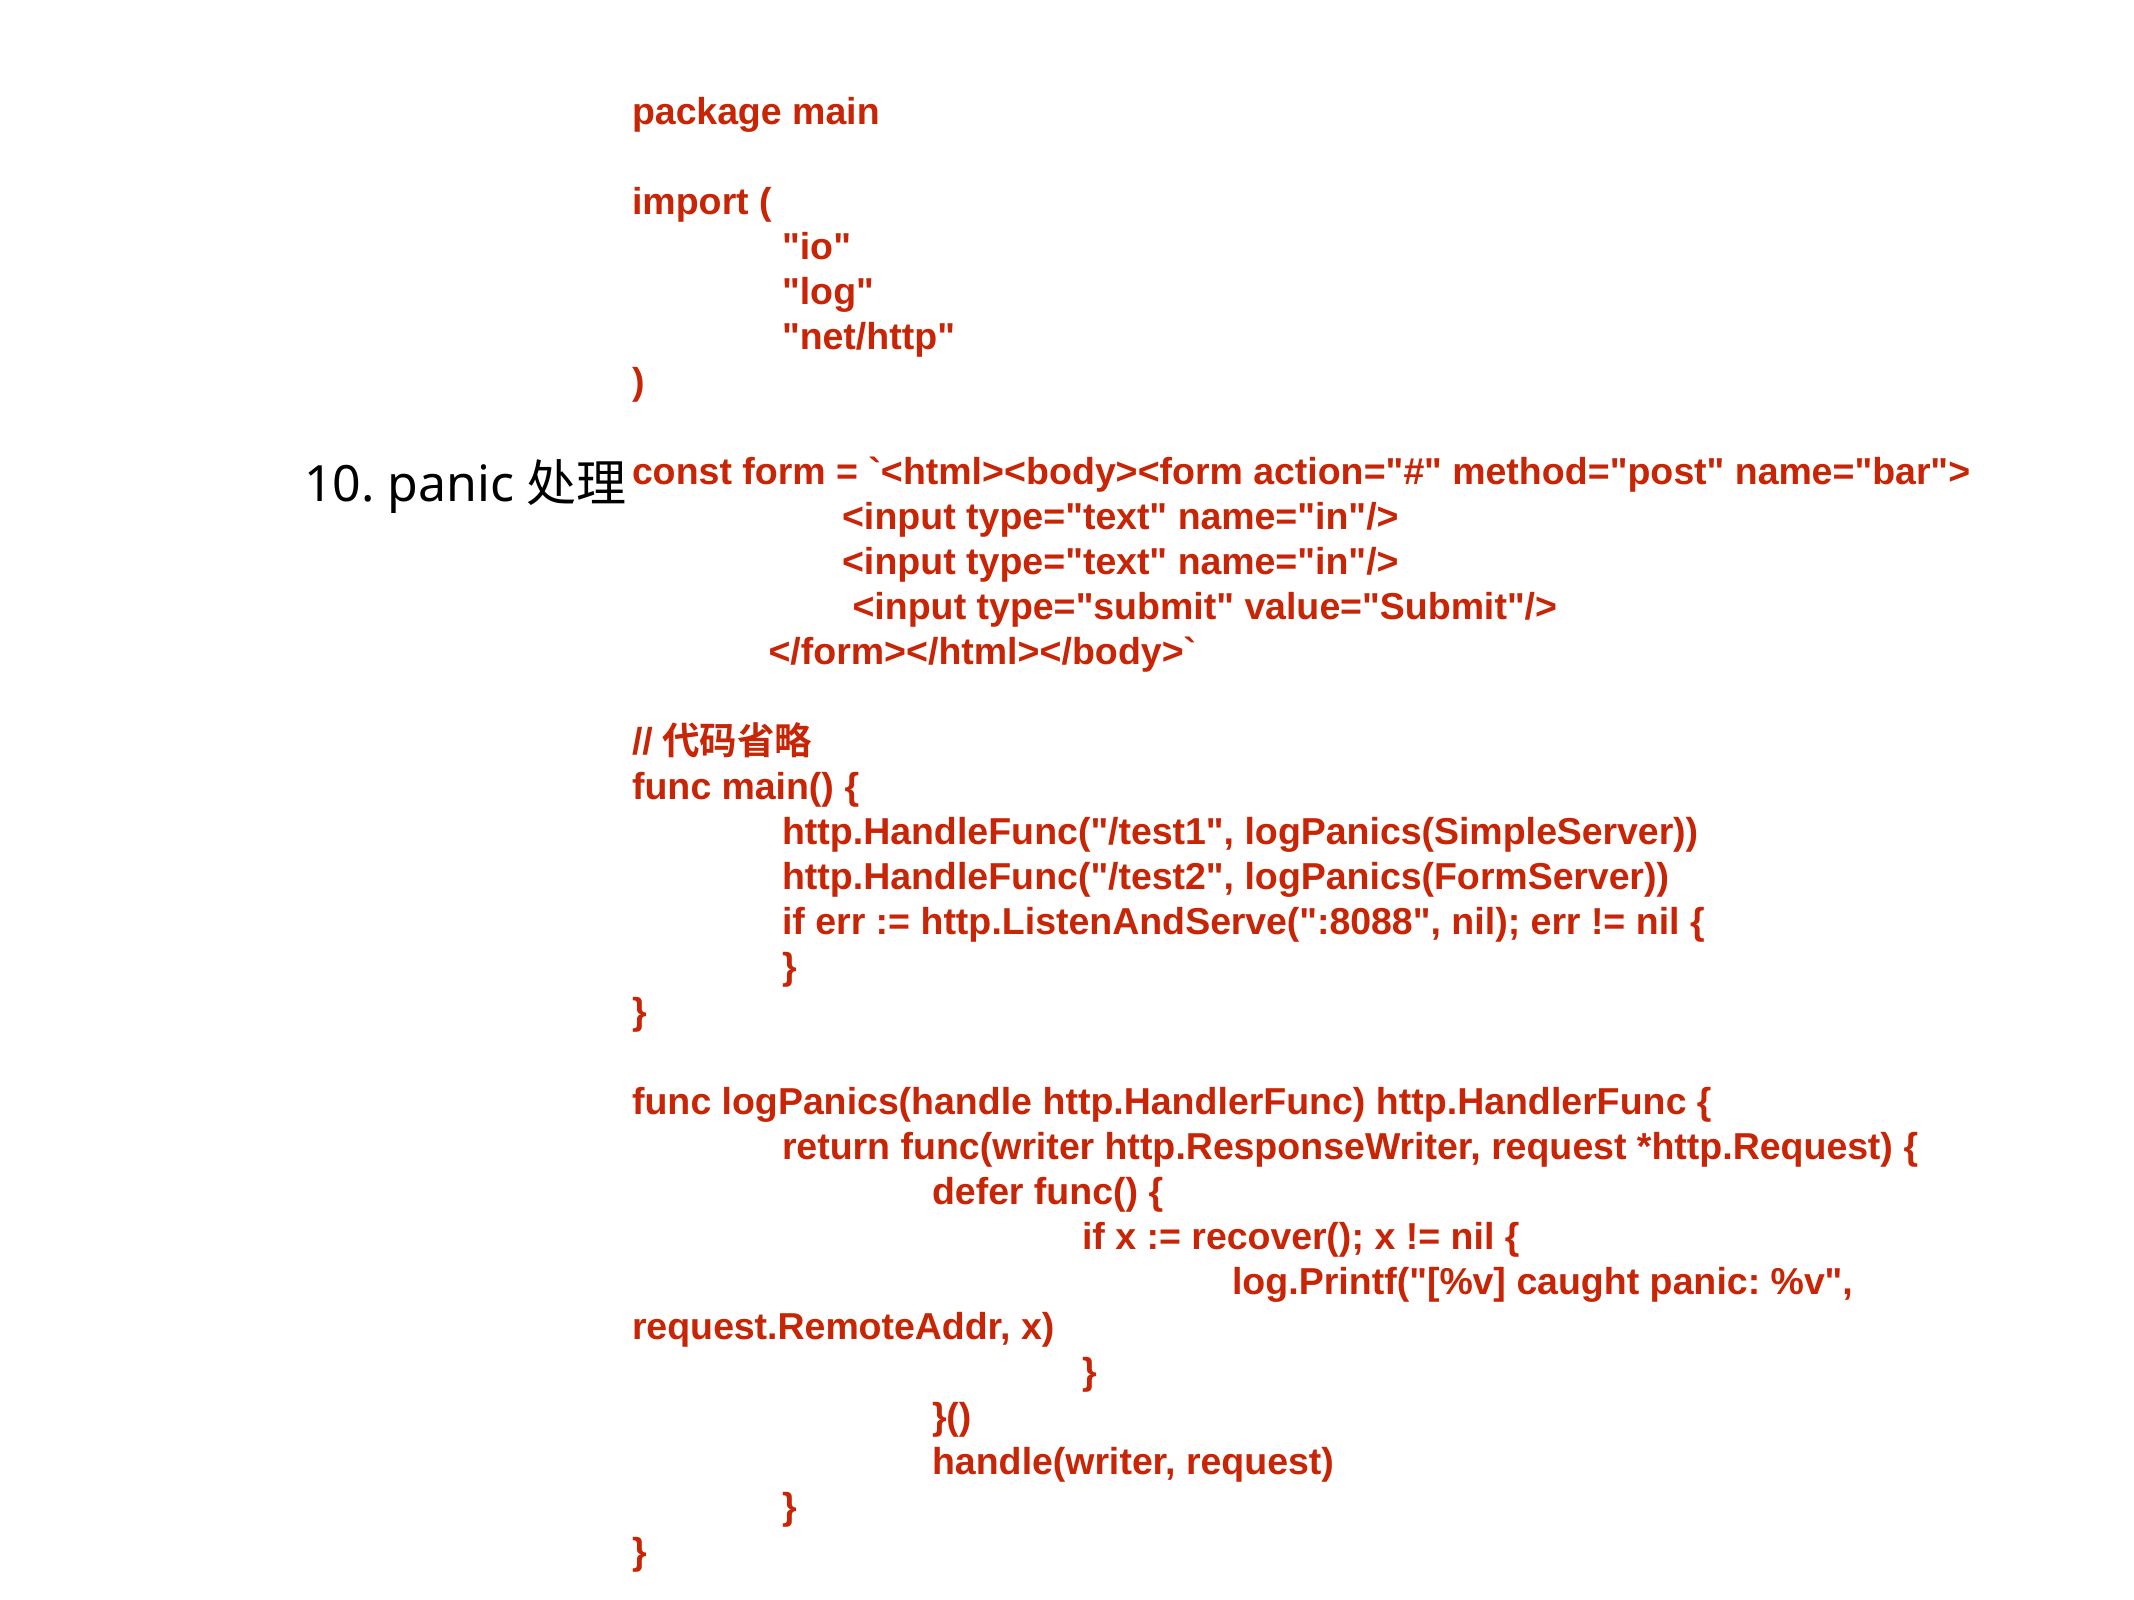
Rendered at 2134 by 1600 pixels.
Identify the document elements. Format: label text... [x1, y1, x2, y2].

text_box 10. panic处理 [295, 442, 623, 520]
text_box package main import ( "io" "log" "net/http" ) const form = `<html><body><form action="#" method="post" name="bar"> <input type="text" name="in"/> <input type="text" name="in"/> <input type="submit" value="Submit"/> </form></html></body>` //代码省略 func main() { http.HandleFunc("/test1", logPanics(SimpleServer)) http.HandleFunc("/test2", logPanics(FormServer)) if err := http.ListenAndServe(":8088", nil); err != nil { } } func logPanics(handle http.HandlerFunc) http.HandlerFunc { return func(writer http.ResponseWriter, request *http.Request) { defer func() { if x := recover(); x != nil { log.Printf("[%v] caught panic: %v", request.RemoteAddr, x) } }() handle(writer, request) } } [623, 79, 2111, 1581]
